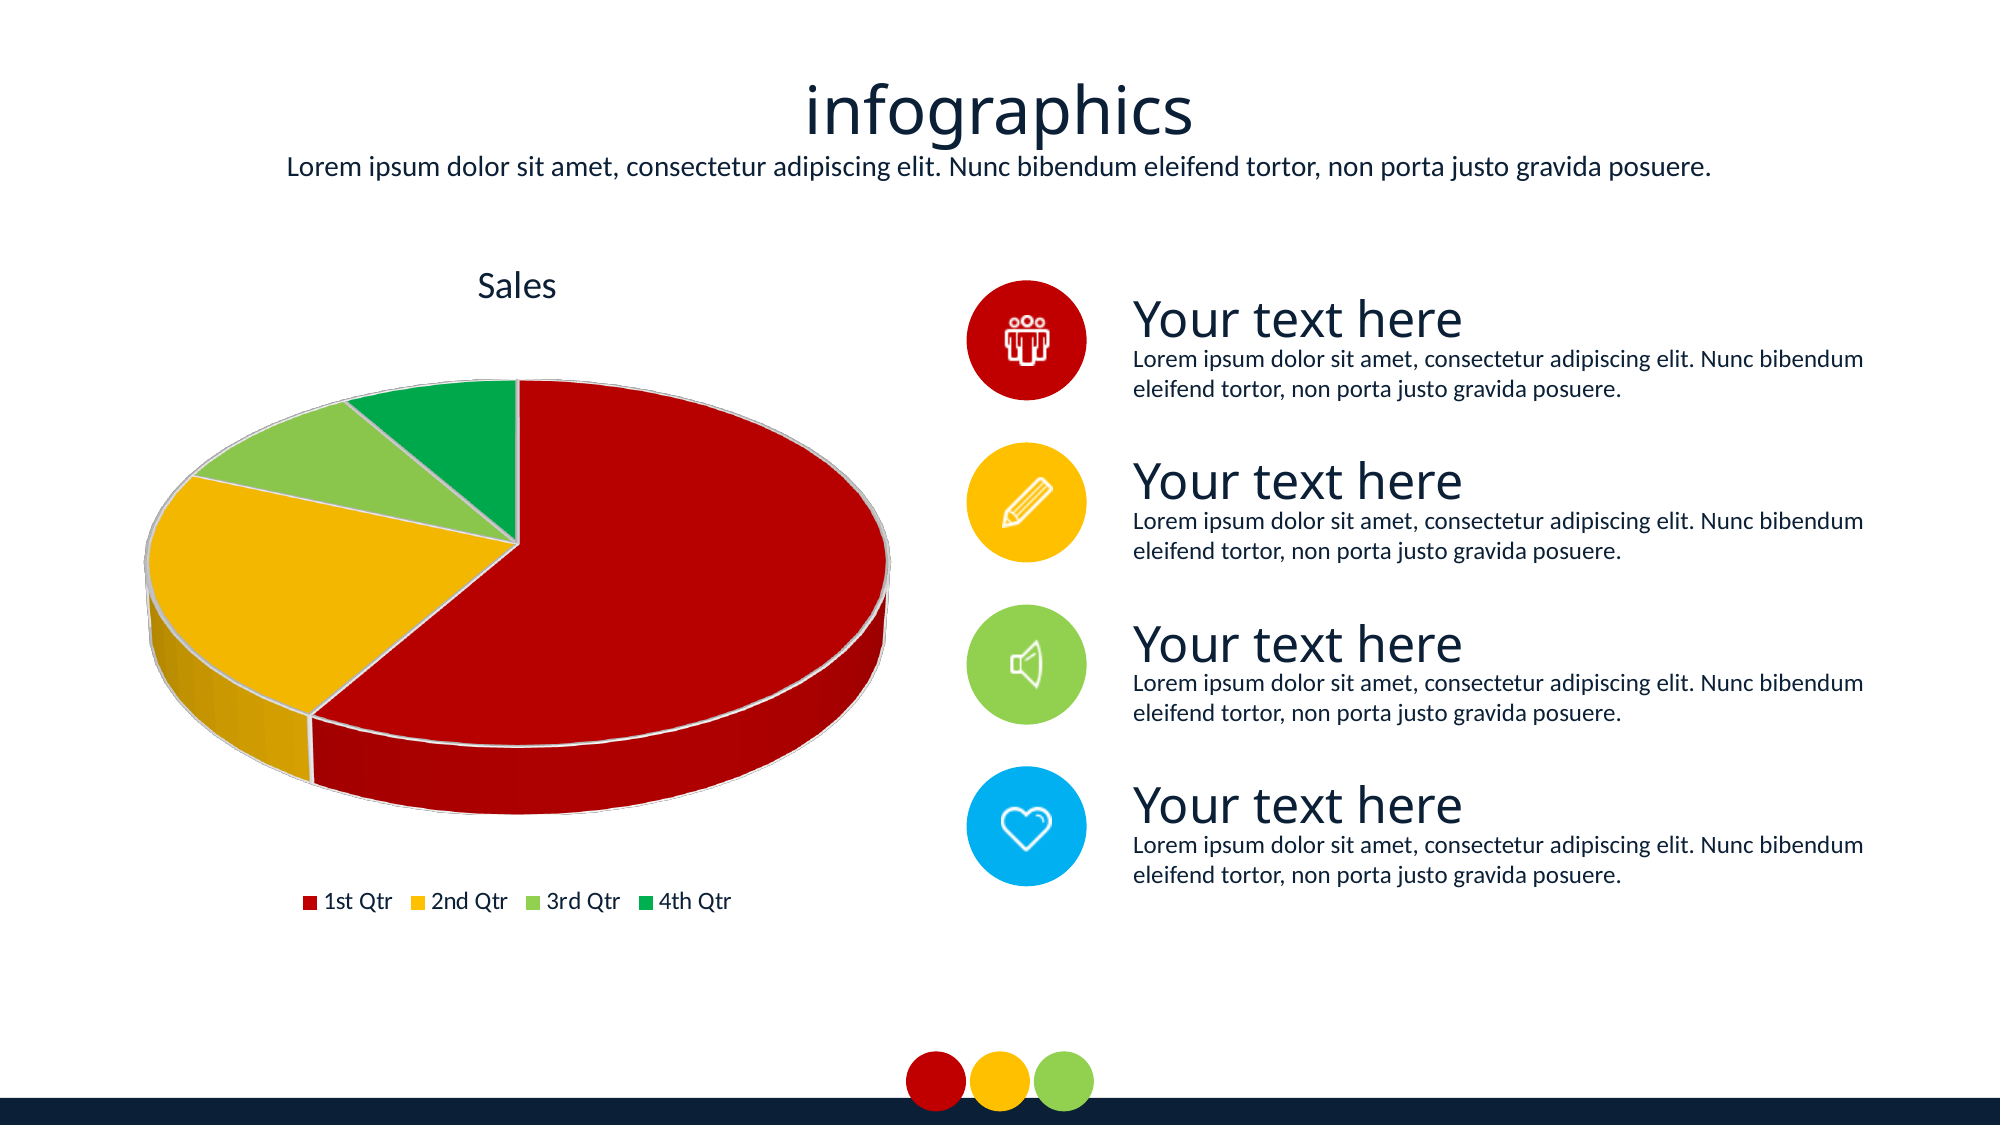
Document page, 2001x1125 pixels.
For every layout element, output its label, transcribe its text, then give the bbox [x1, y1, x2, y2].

text_box [965, 765, 1088, 888]
text_box Lorem ipsum dolor sit amet, consectetur adipiscing elit. Nunc bibendum eleifend tortor, non porta justo gravida posuere. [0, 155, 2000, 190]
picture [1002, 477, 1053, 528]
text_box Lorem ipsum dolor sit amet, consectetur adipiscing elit. Nunc bibendum eleifend tortor, non porta justo gravida posuere. [1118, 518, 1927, 572]
picture [1001, 639, 1052, 690]
text_box Your text here [1118, 604, 1927, 680]
text_box Your text here [1118, 442, 1927, 518]
chart [88, 235, 948, 922]
text_box Your text here [1118, 280, 1927, 356]
text_box infographics [0, 60, 2000, 155]
text_box Your text here [1118, 766, 1927, 842]
text_box Lorem ipsum dolor sit amet, consectetur adipiscing elit. Nunc bibendum eleifend tortor, non porta justo gravida posuere. [1118, 842, 1927, 896]
text_box Lorem ipsum dolor sit amet, consectetur adipiscing elit. Nunc bibendum eleifend tortor, non porta justo gravida posuere. [1118, 356, 1927, 410]
text_box [965, 279, 1088, 402]
text_box [965, 603, 1088, 726]
text_box Lorem ipsum dolor sit amet, consectetur adipiscing elit. Nunc bibendum eleifend tortor, non porta justo gravida posuere. [1118, 680, 1927, 734]
picture [1002, 315, 1053, 366]
picture [1002, 807, 1051, 851]
text_box [965, 441, 1088, 564]
